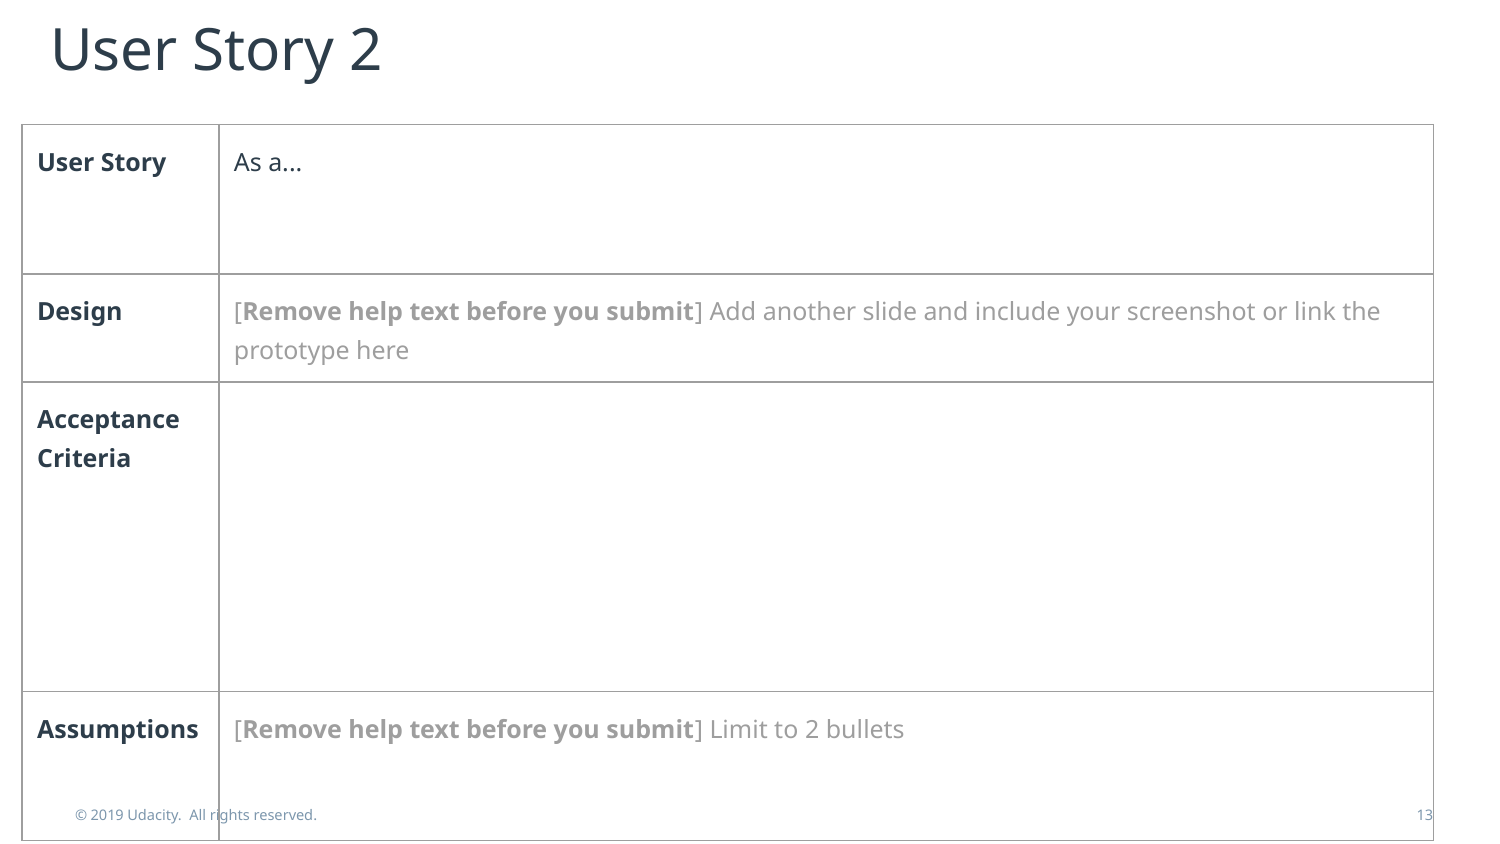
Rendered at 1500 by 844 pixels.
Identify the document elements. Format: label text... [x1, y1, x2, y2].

table_header As a... [220, 125, 1433, 273]
table_cell [Remove help text before you submit] Limit to 2 bullets [220, 692, 1433, 840]
table_cell Assumptions [23, 692, 218, 840]
title User Story 2 [50, 12, 1400, 111]
table_cell [Remove help text before you submit] Add another slide and include your screenshot or link the prototype here [220, 275, 1433, 381]
table_cell Design [23, 275, 218, 381]
table_header User Story [23, 125, 218, 273]
table_cell [220, 383, 1433, 691]
table_cell Acceptance Criteria [23, 383, 218, 691]
